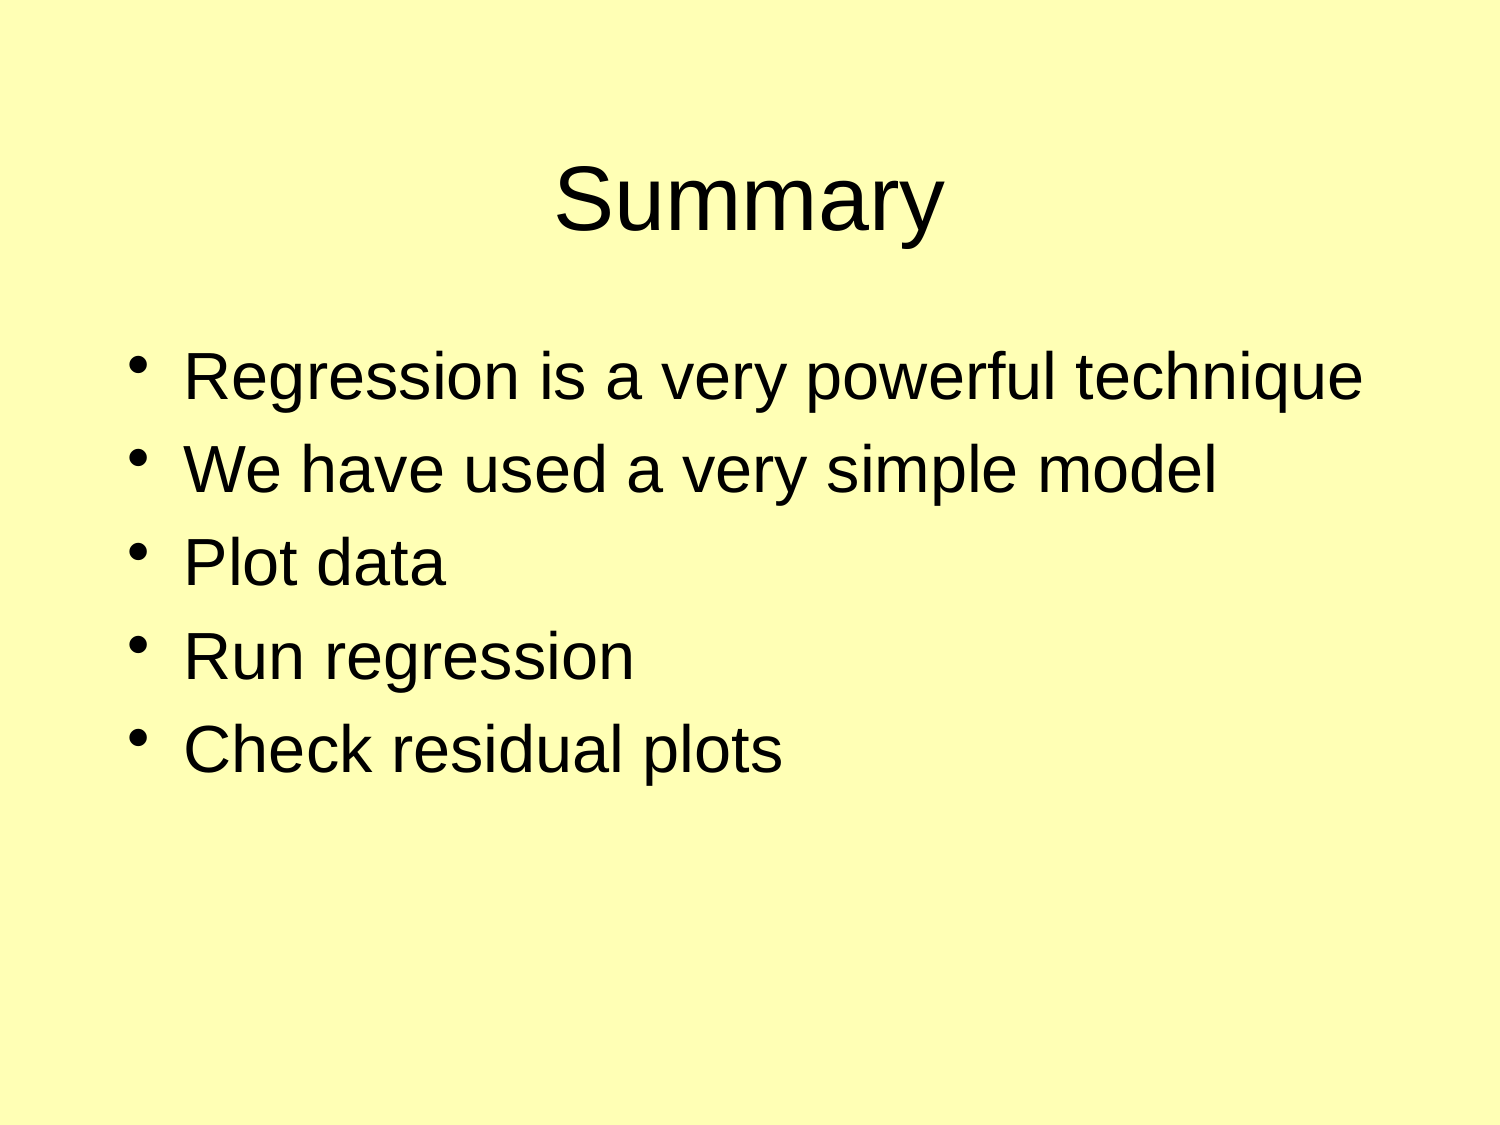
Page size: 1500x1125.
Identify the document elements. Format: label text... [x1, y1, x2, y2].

list Regression is a very powerful technique We have used a very simple model Plot data Run regression Check residual plots [112, 324, 1388, 1000]
title Summary [112, 99, 1388, 288]
